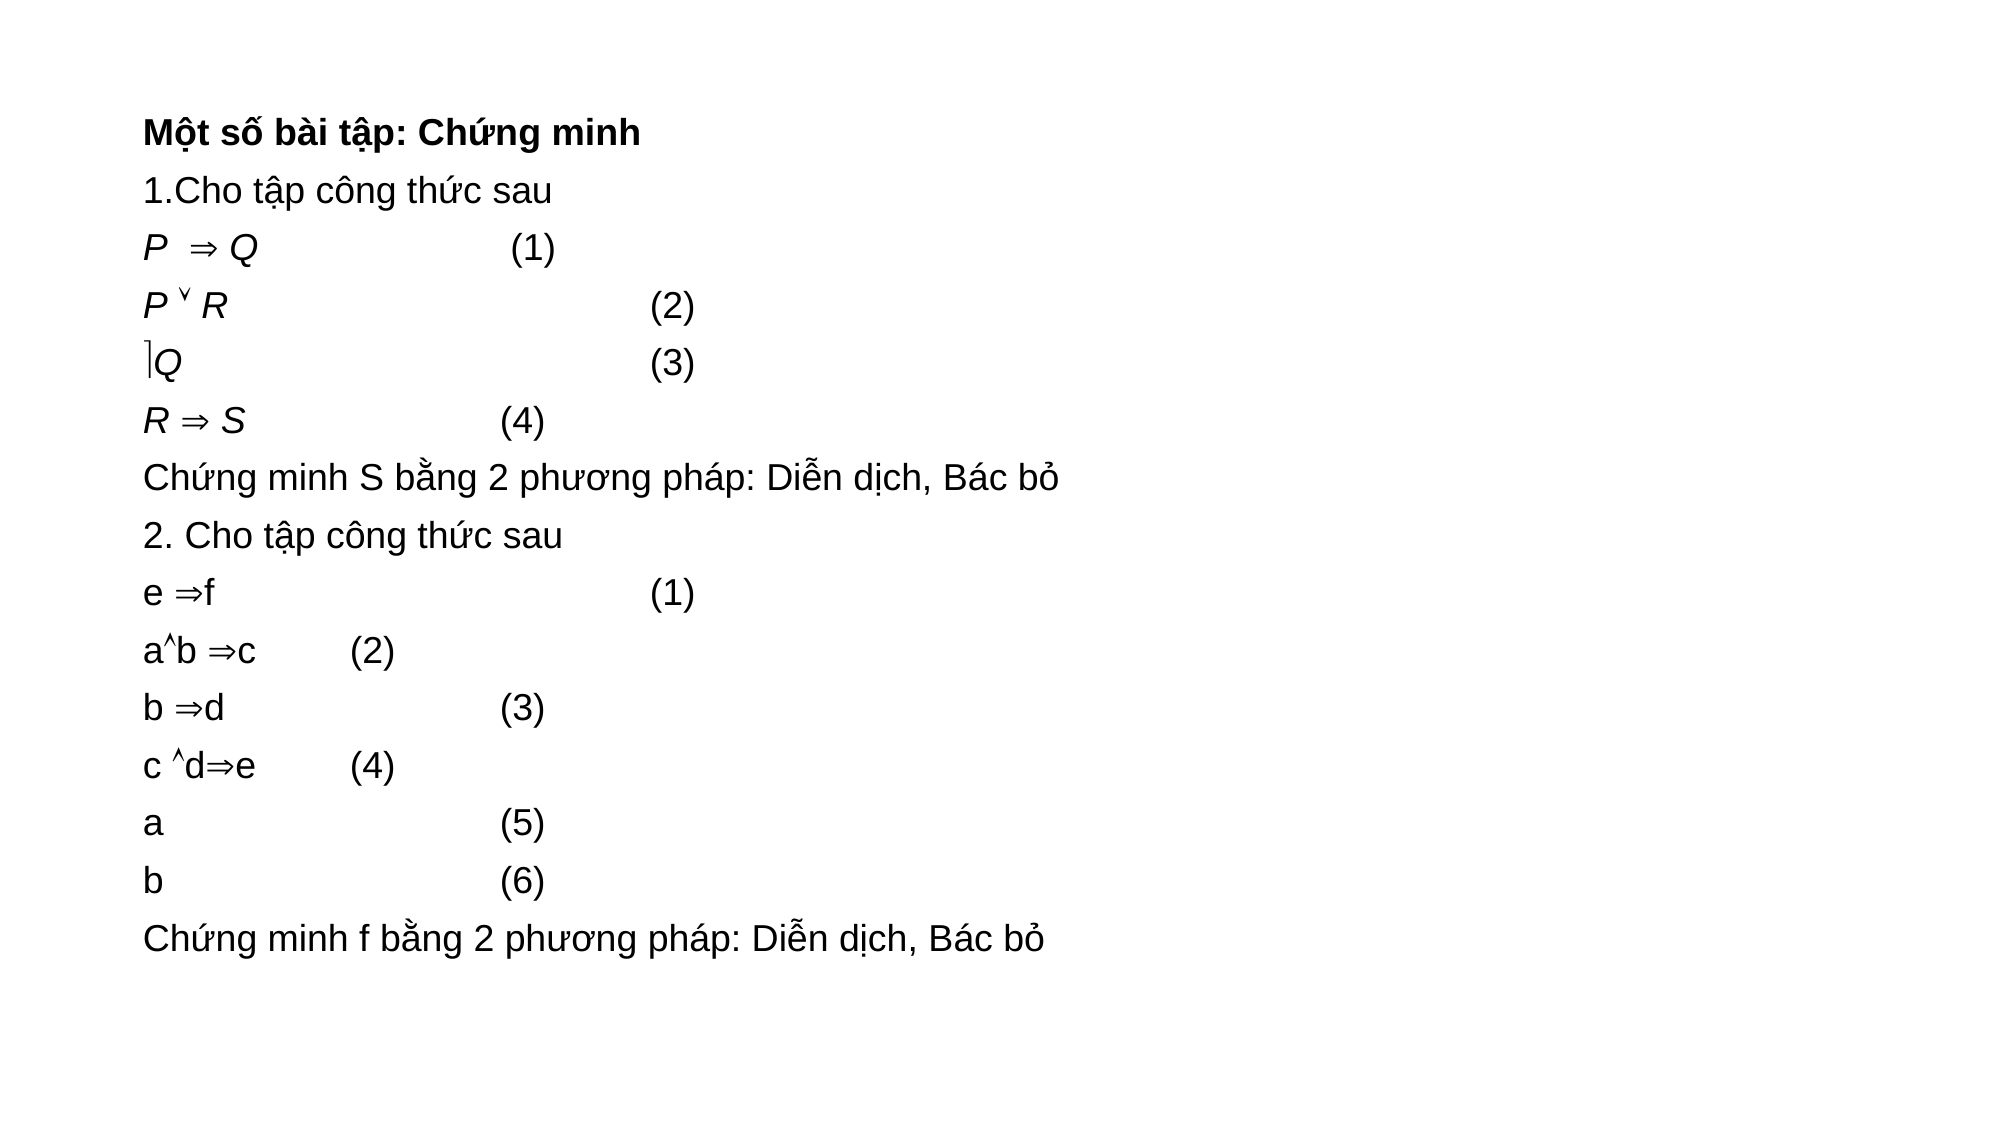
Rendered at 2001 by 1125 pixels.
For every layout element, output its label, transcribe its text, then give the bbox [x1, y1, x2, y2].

text_box Một số bài tập: Chứng minh 1.Cho tập công thức sau P  Q (1) P  R (2) Q (3) R  S (4) Chứng minh S bằng 2 phương pháp: Diễn dịch, Bác bỏ 2. Cho tập công thức sau e f (1) ab c (2) b d (3) c de (4) a (5) b (6) Chứng minh f bằng 2 phương pháp: Diễn dịch, Bác bỏ [128, 100, 1959, 966]
